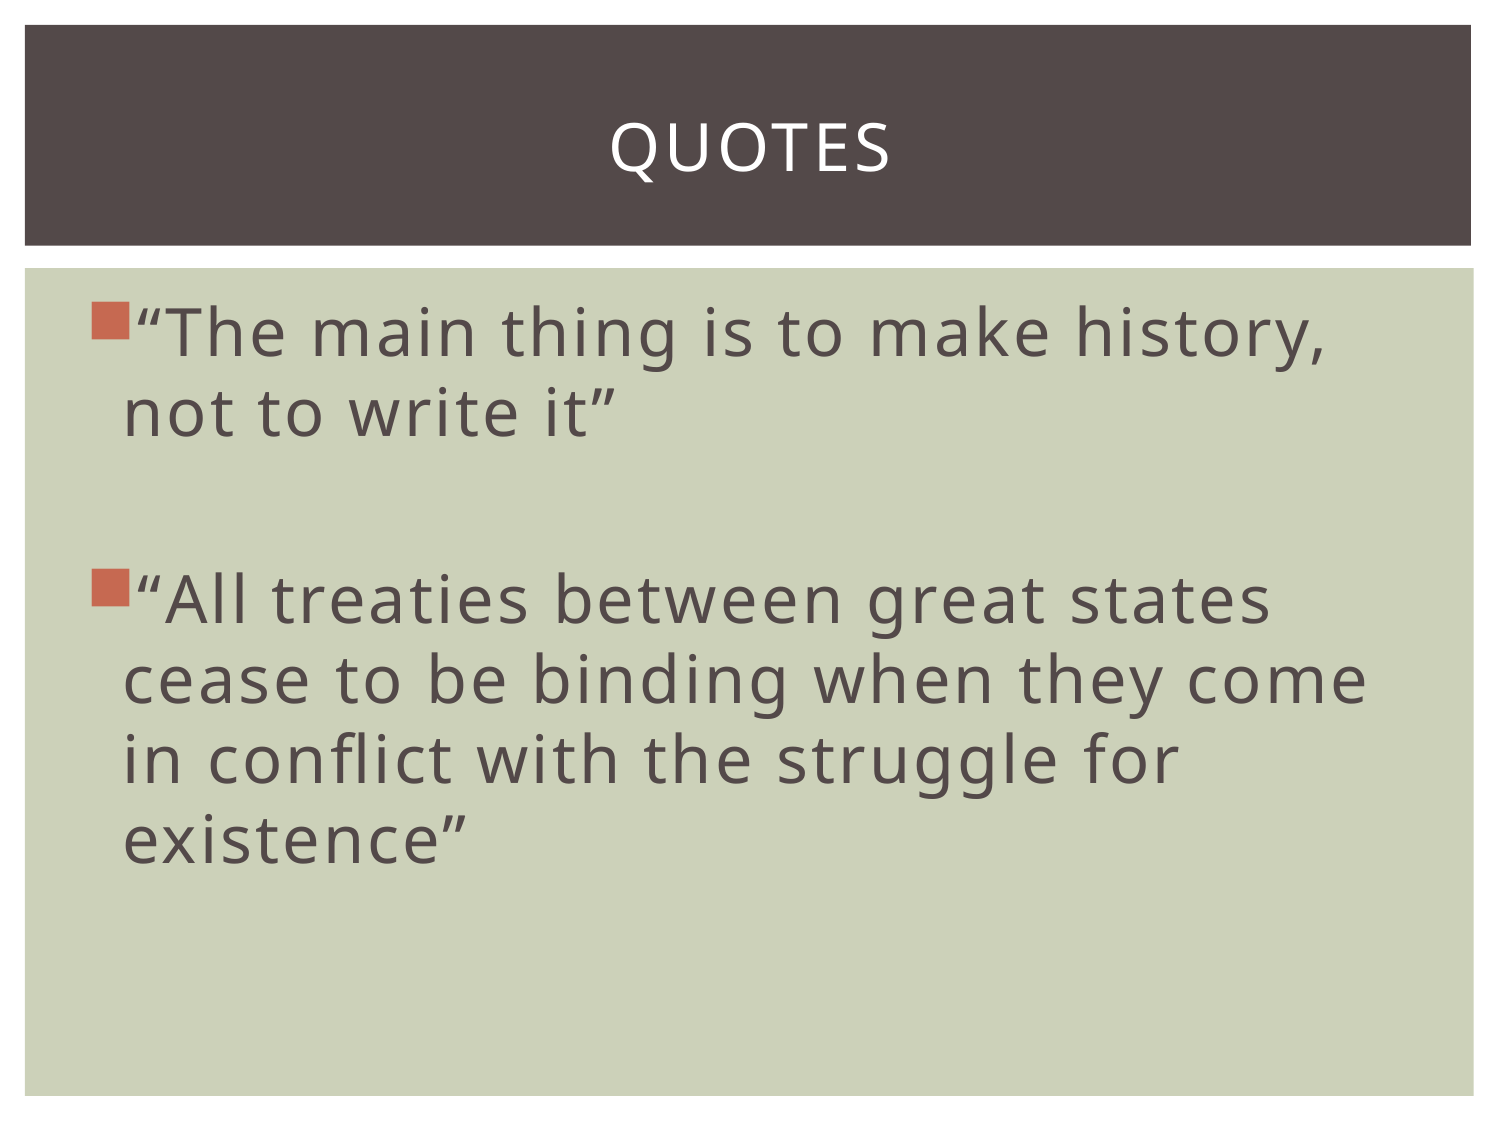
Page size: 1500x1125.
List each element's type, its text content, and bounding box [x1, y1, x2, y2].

list “The main thing is to make history, not to write it” “All treaties between great states cease to be binding when they come in conflict with the struggle for existence” [62, 281, 1442, 1005]
title quotes [62, 58, 1438, 232]
